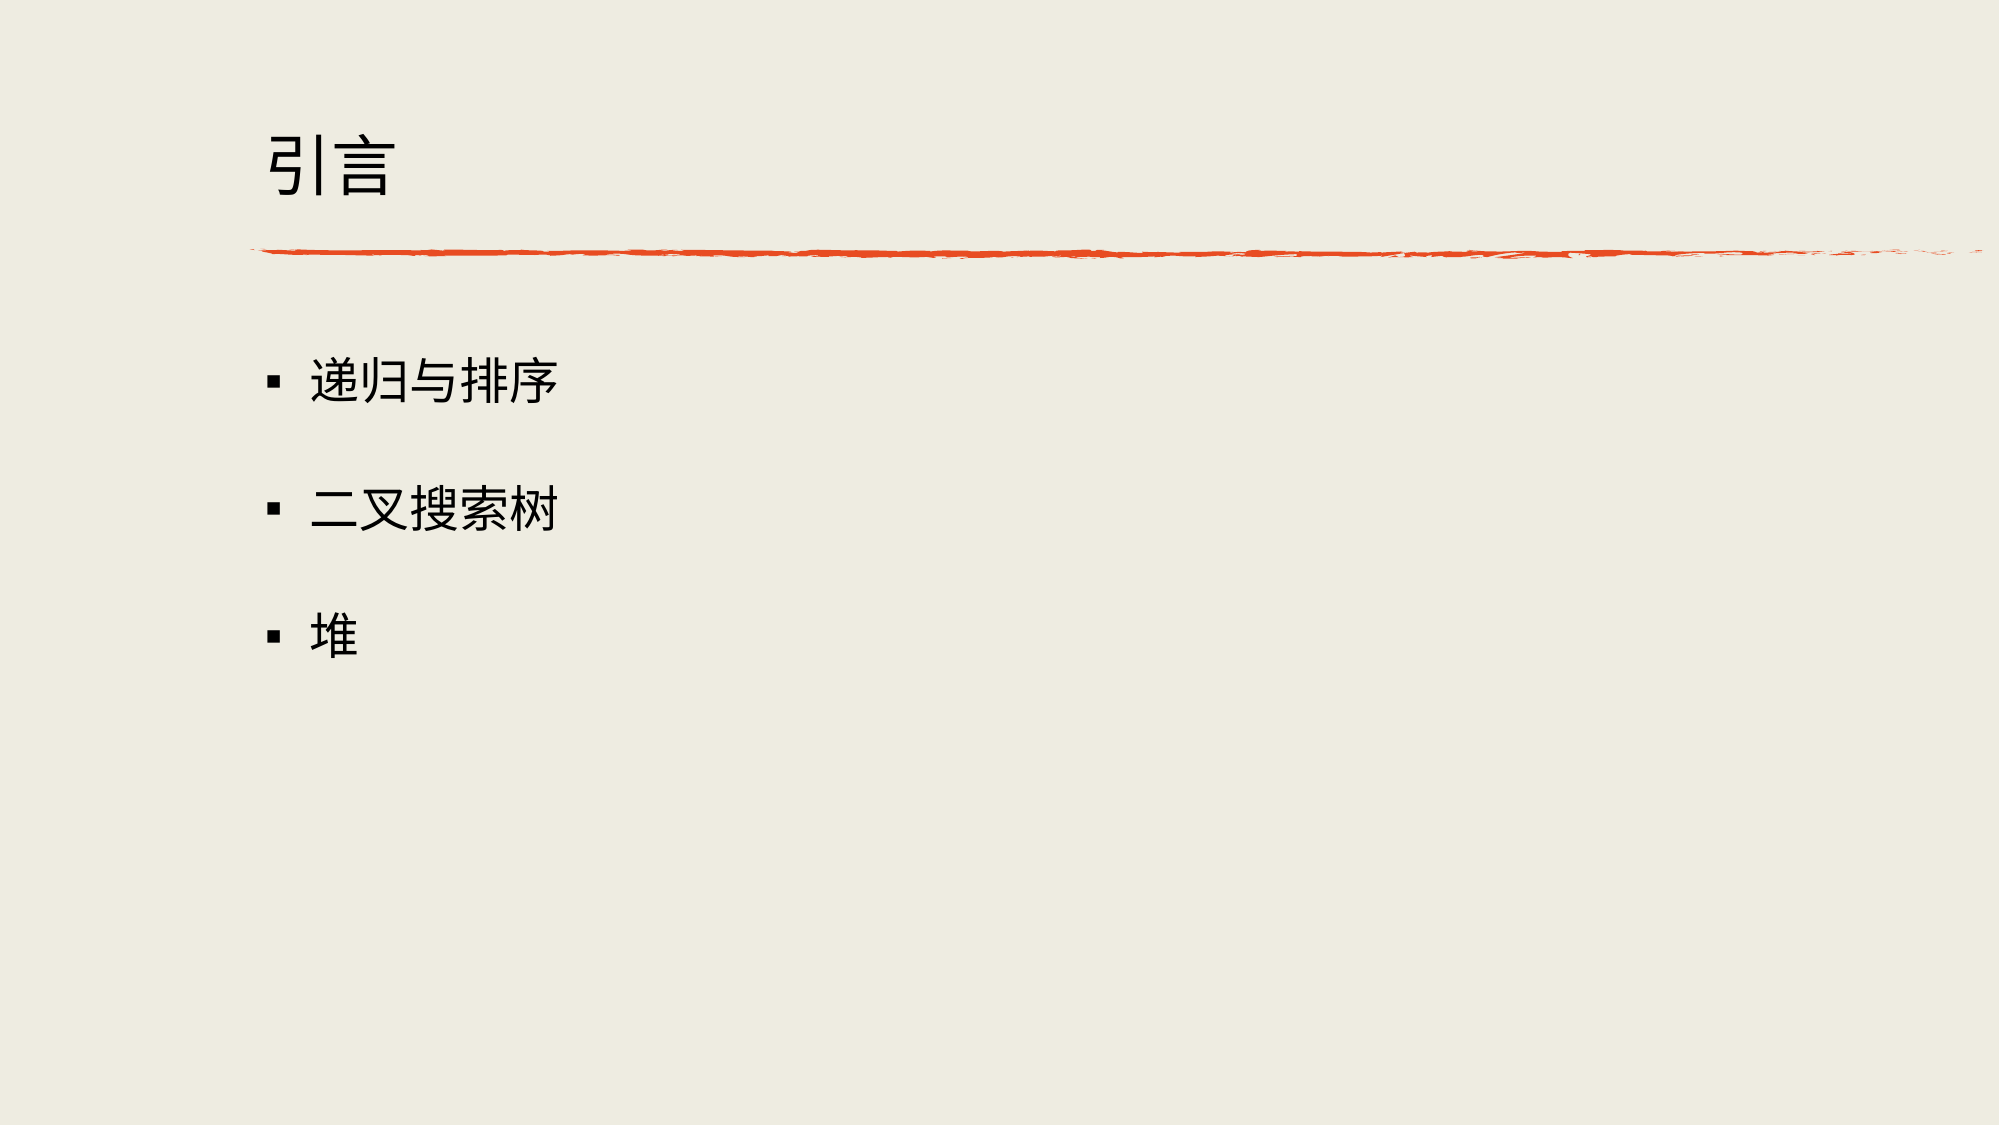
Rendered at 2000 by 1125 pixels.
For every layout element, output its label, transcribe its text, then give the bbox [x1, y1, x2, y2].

list 递归与排序 二叉搜索树 堆 [249, 312, 1750, 1013]
title 引言 [249, 45, 1750, 213]
